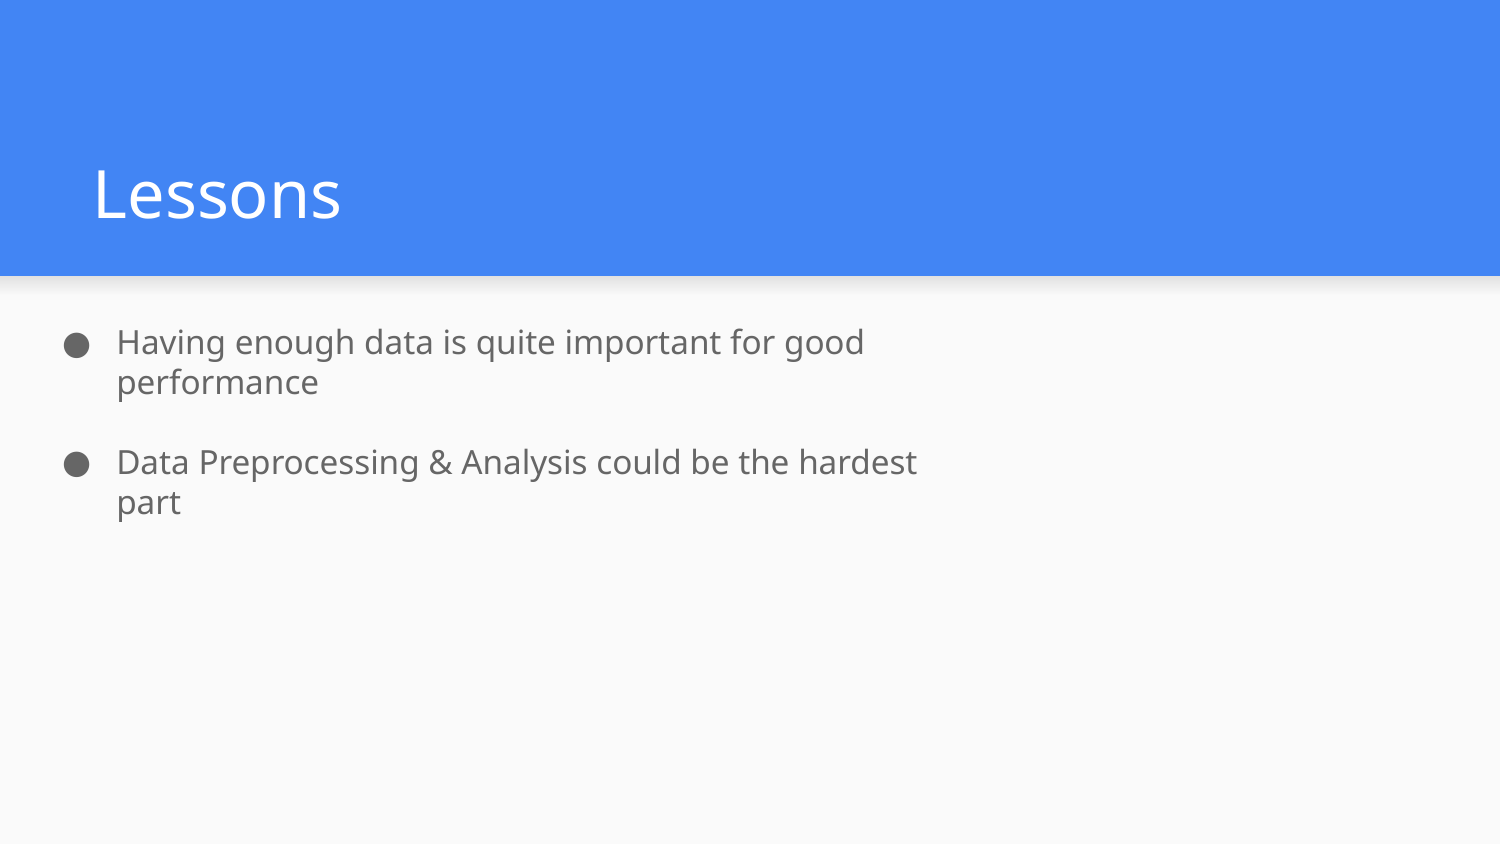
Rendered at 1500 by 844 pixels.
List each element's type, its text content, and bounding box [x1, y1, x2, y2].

title Lessons [77, 121, 1427, 248]
text_box Having enough data is quite important for good performance Data Preprocessing & Analysis could be the hardest part [26, 306, 964, 799]
